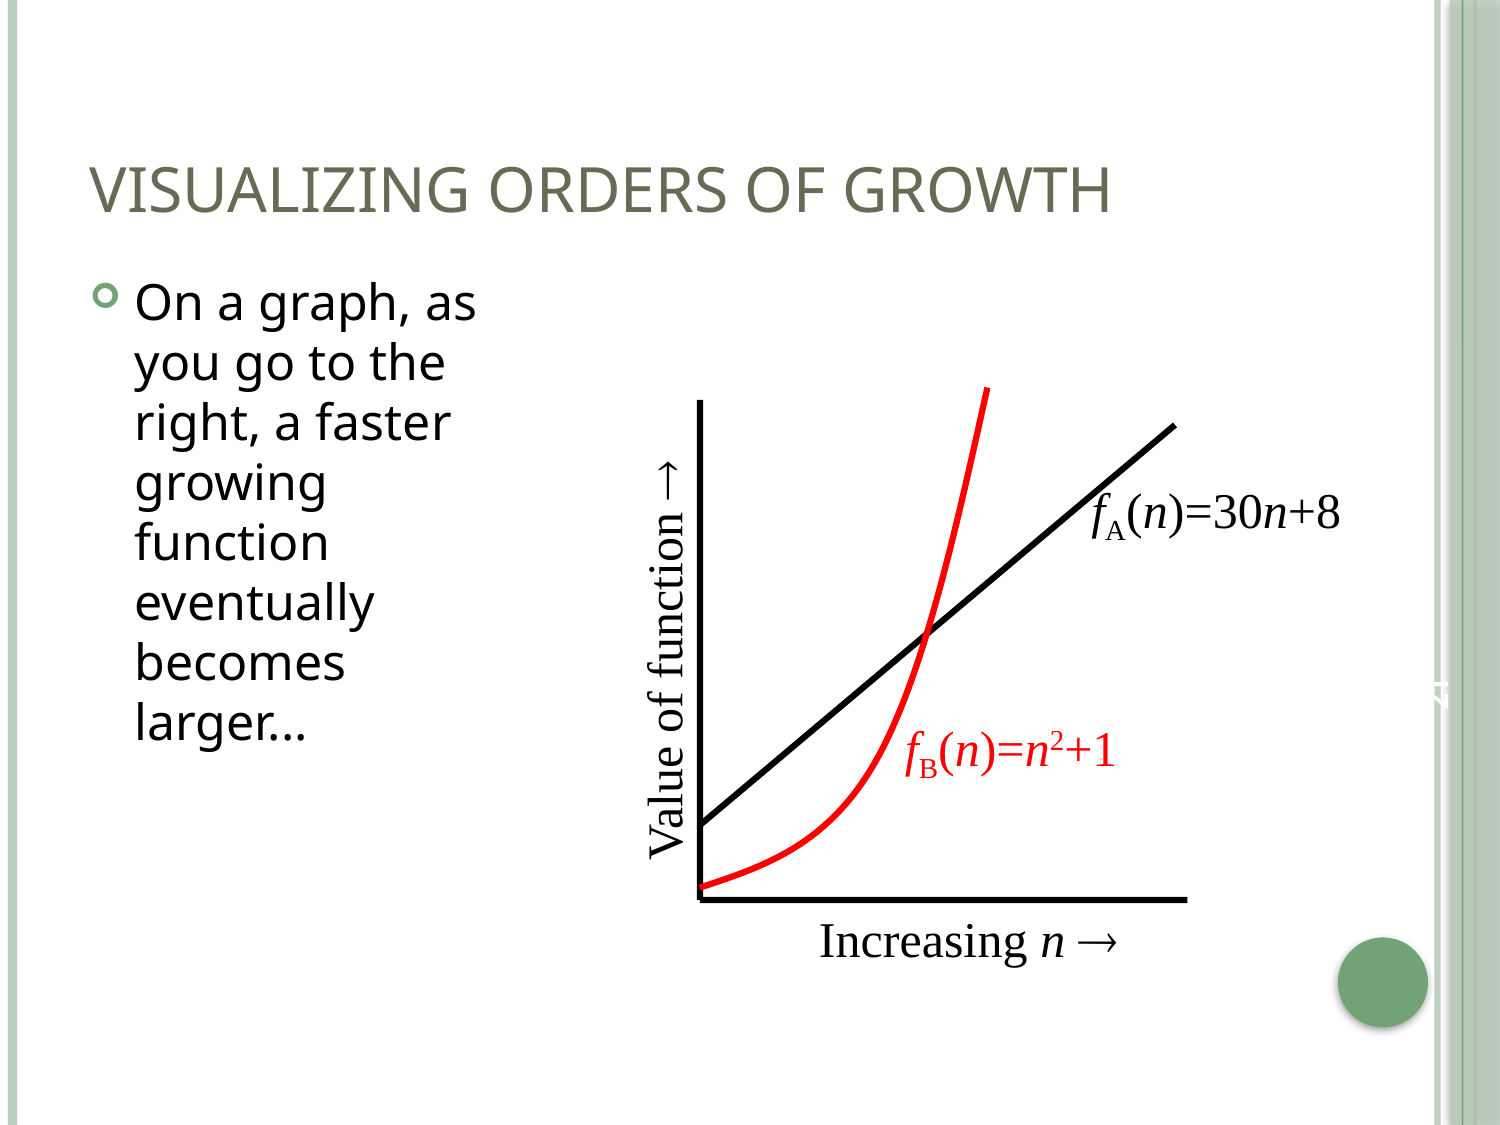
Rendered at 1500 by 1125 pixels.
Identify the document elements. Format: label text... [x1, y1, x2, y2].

text_box fB(n)=n2+1 [889, 708, 1133, 792]
slide_number 21 [1408, 500, 1469, 889]
text_box fA(n)=30n+8 [1076, 471, 1357, 554]
list On a graph, as you go to the right, a faster growing function eventually becomes larger... [75, 262, 1300, 1062]
title Visualizing Orders of Growth [75, 45, 1300, 233]
text_box [699, 387, 988, 888]
text_box Increasing n  [804, 900, 1134, 975]
text_box Value of function  [624, 444, 700, 875]
